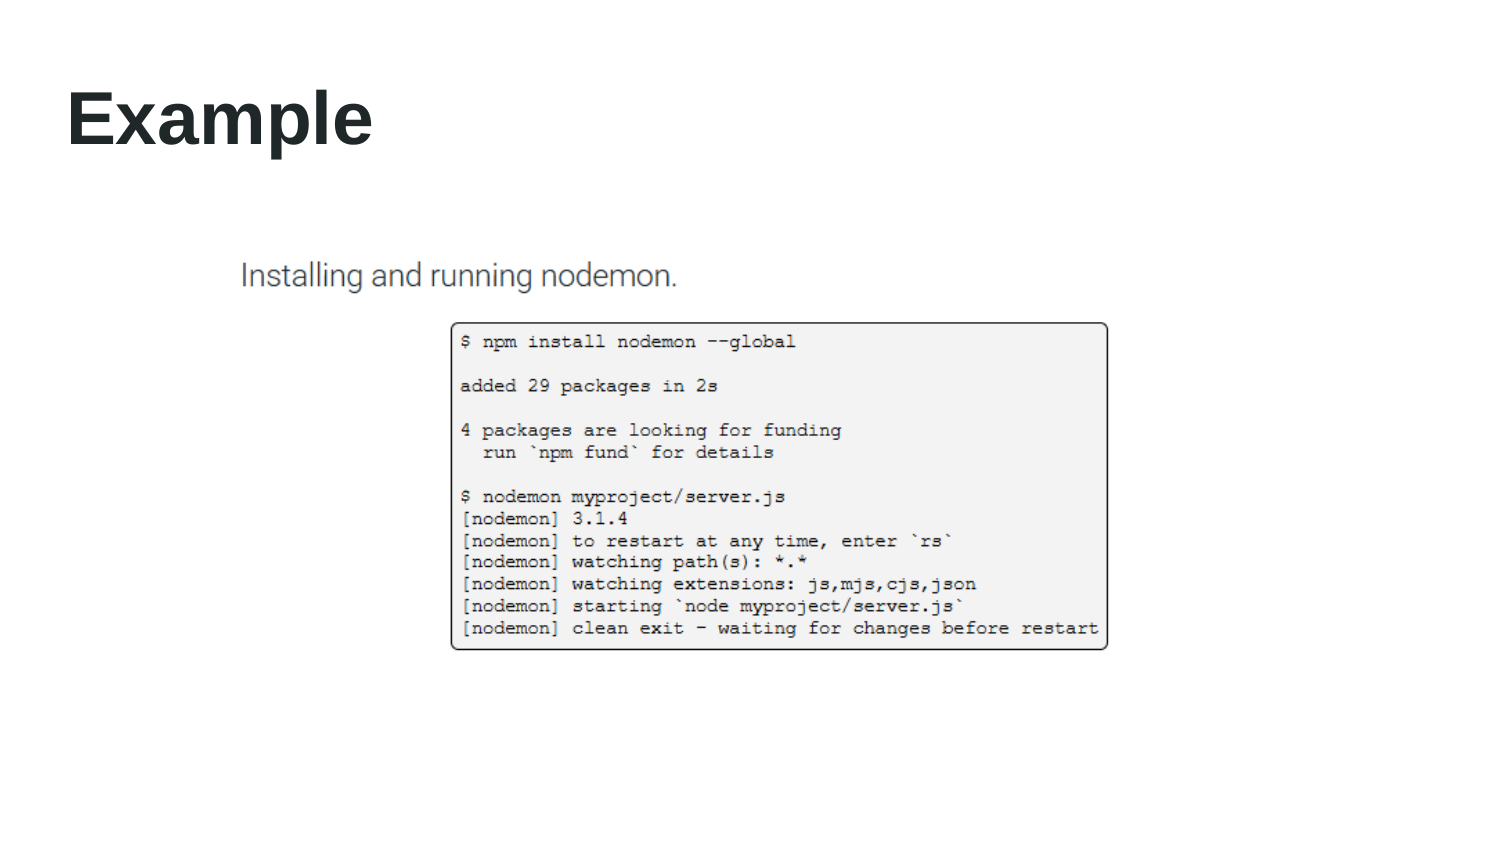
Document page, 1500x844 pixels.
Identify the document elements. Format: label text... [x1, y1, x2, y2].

picture [235, 256, 1183, 697]
title Example [51, 72, 1449, 167]
